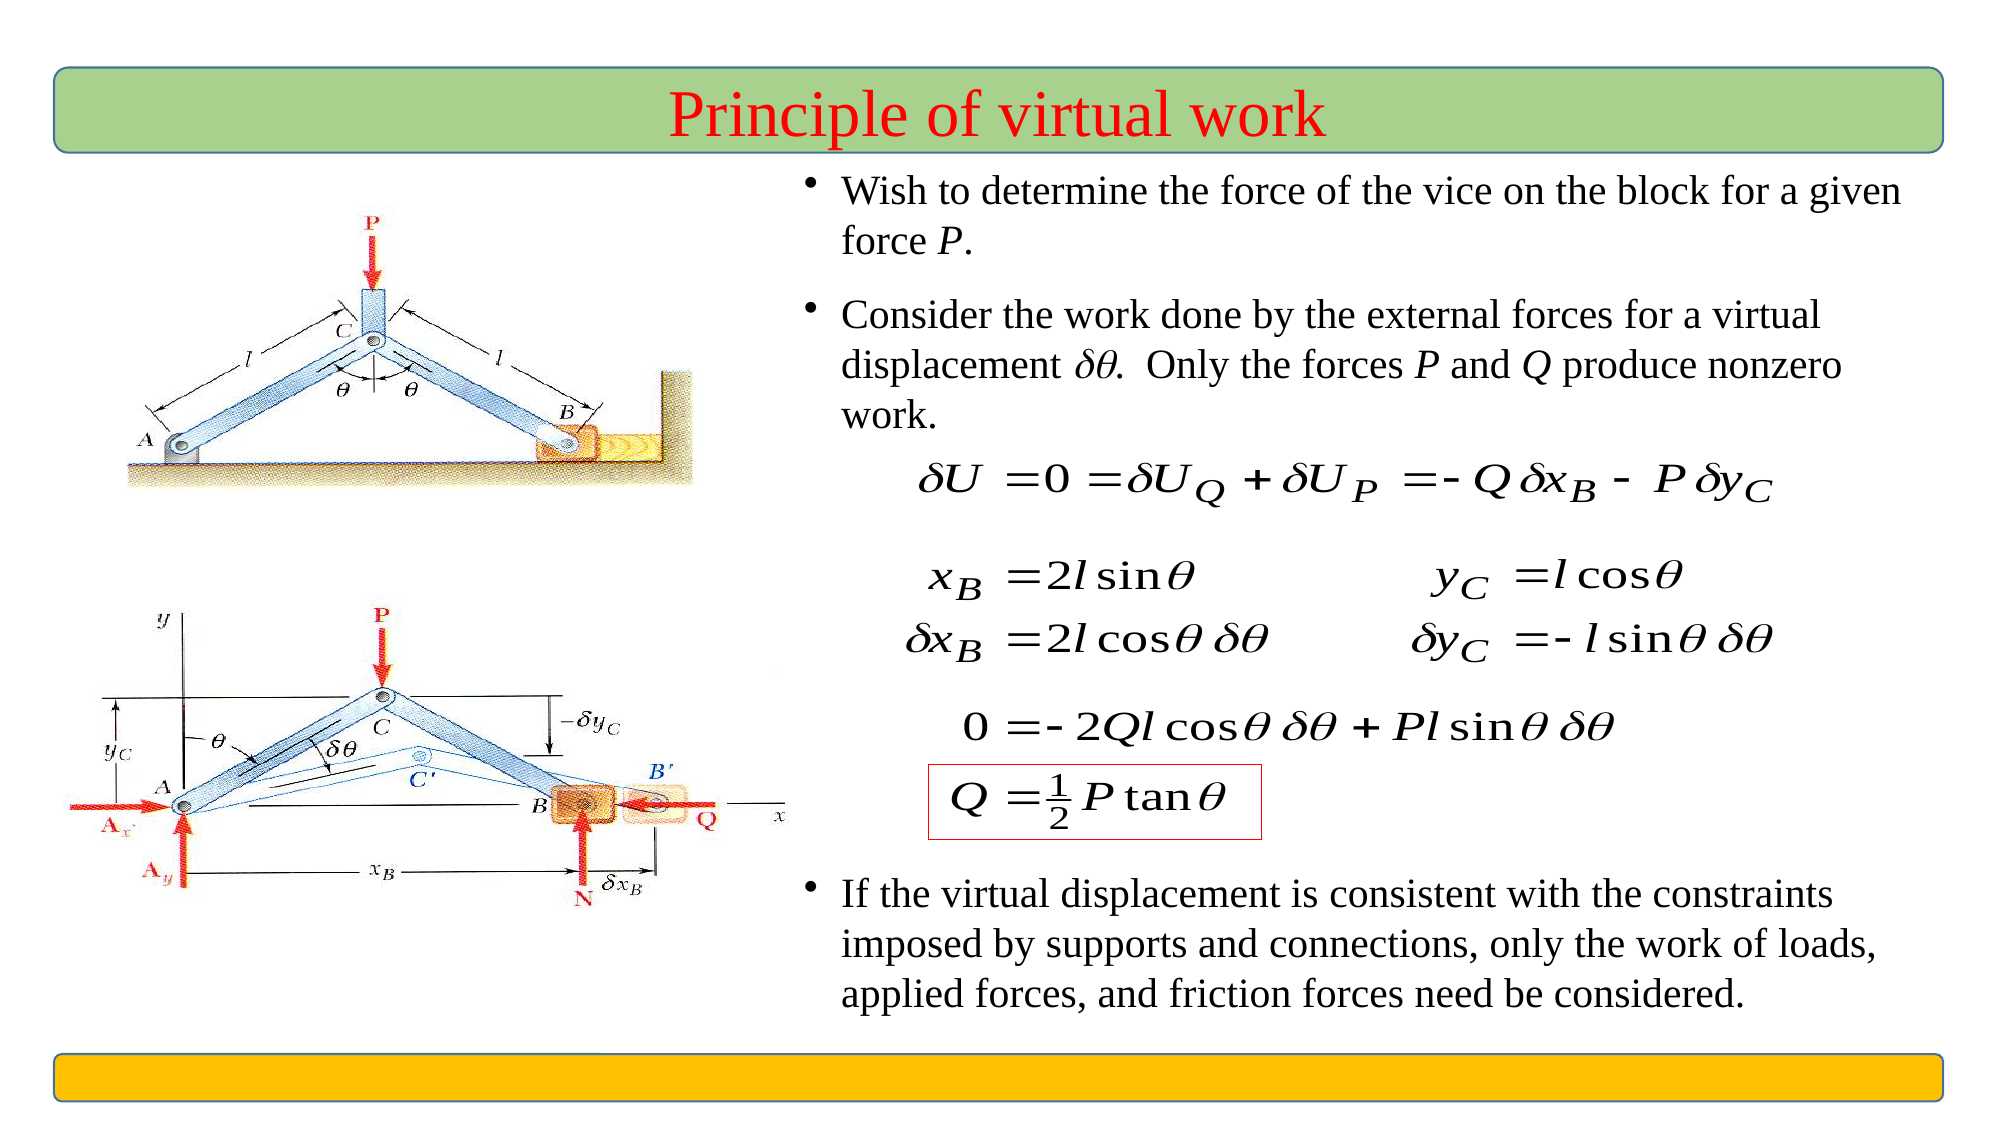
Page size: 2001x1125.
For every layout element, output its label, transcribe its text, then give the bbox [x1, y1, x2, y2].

text_box Principle of virtual work [52, 66, 1945, 154]
picture [63, 594, 794, 909]
picture [108, 205, 707, 493]
text_box If the virtual displacement is consistent with the constraints imposed by supports and connections, only the work of loads, applied forces, and friction forces need be considered. [789, 858, 1949, 1024]
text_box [789, 279, 1939, 840]
text_box Wish to determine the force of the vice on the block for a given force P. [789, 155, 1942, 271]
text_box [52, 1052, 1945, 1103]
